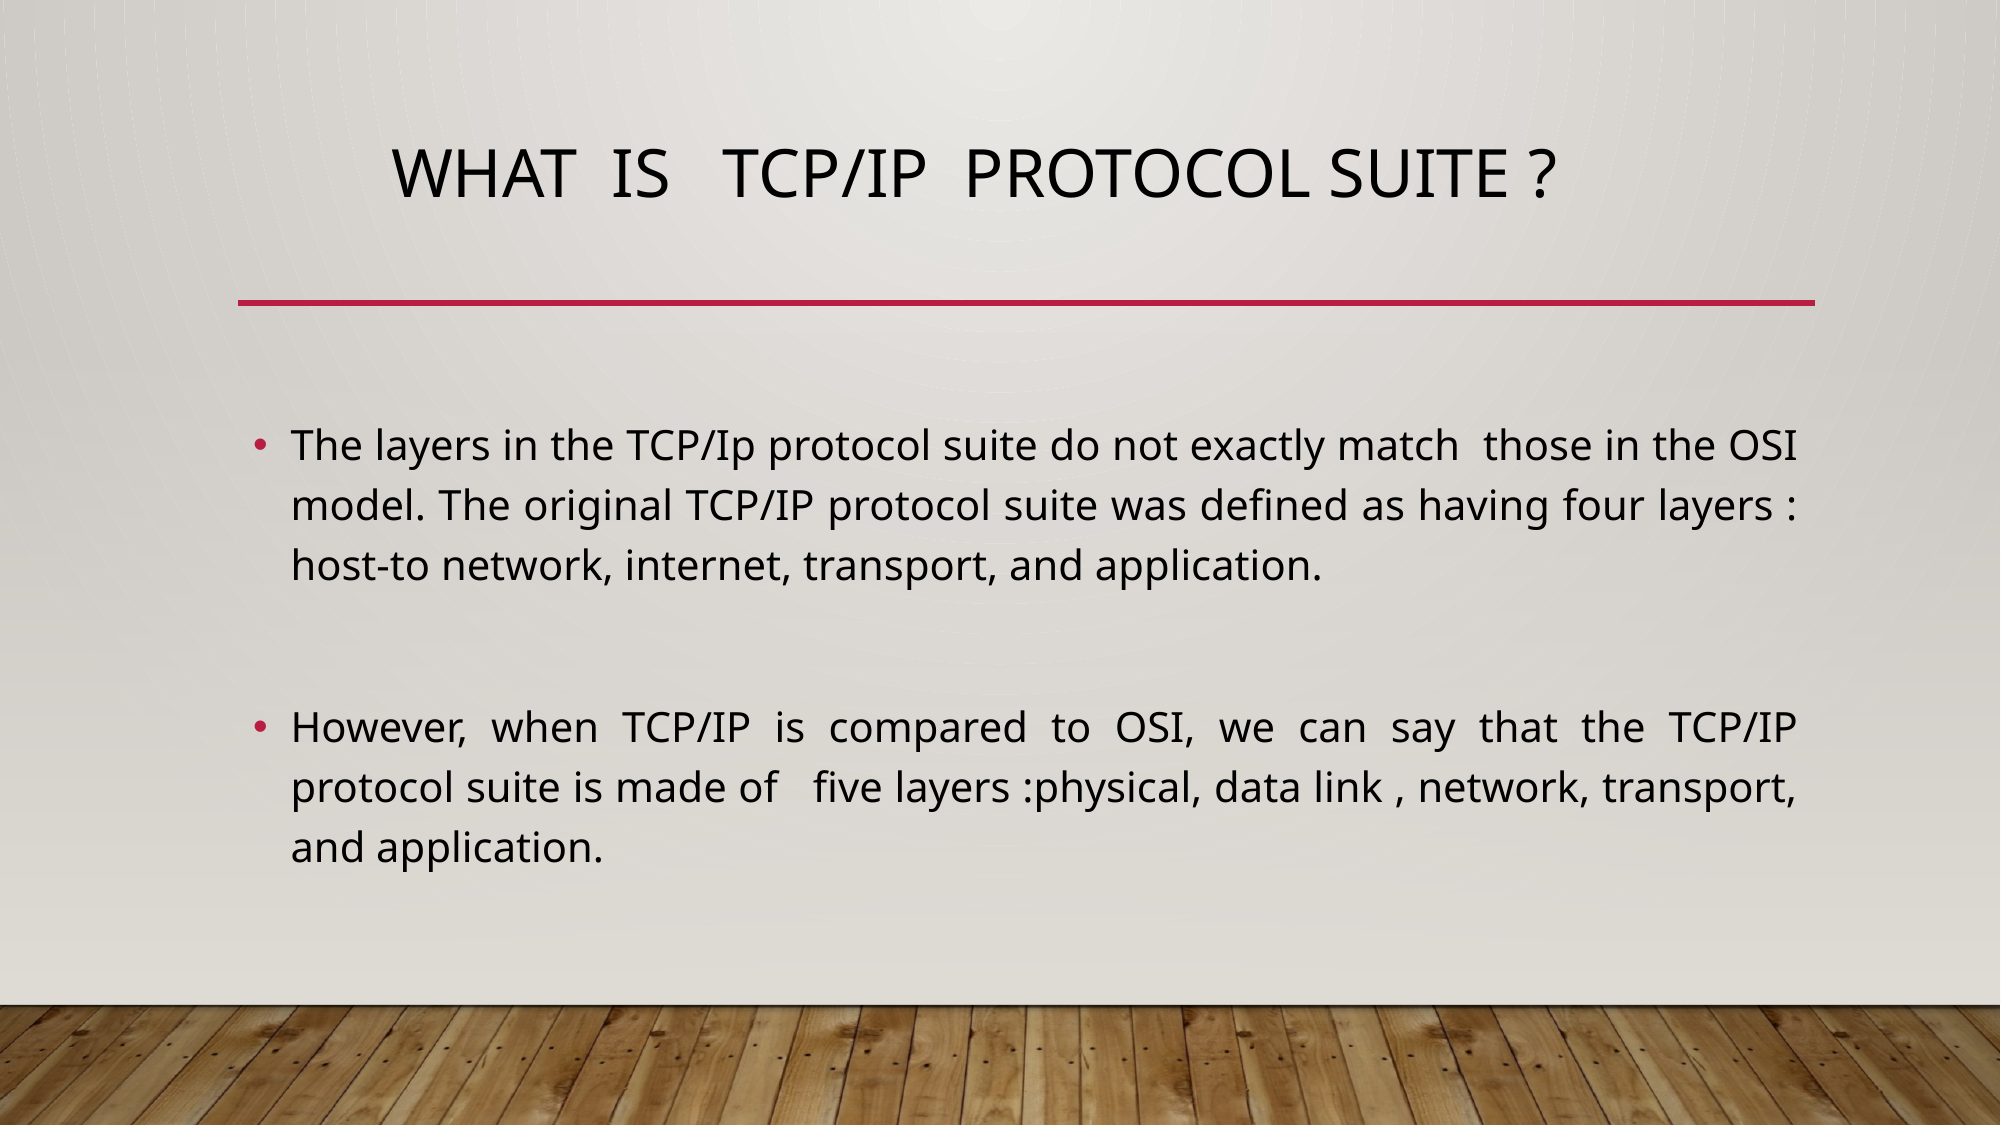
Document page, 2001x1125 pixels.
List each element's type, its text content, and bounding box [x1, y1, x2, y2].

picture [0, 1005, 2000, 1125]
title What is TCP/IP PROTOCOL SUITE ? [238, 131, 1814, 305]
list The layers in the TCP/Ip protocol suite do not exactly match those in the OSI model. The original TCP/IP protocol suite was defined as having four layers : host-to network, internet, transport, and application. However, when TCP/IP is compared to OSI, we can say that the TCP/IP protocol suite is made of five layers :physical, data link , network, transport, and application. [238, 330, 1814, 897]
